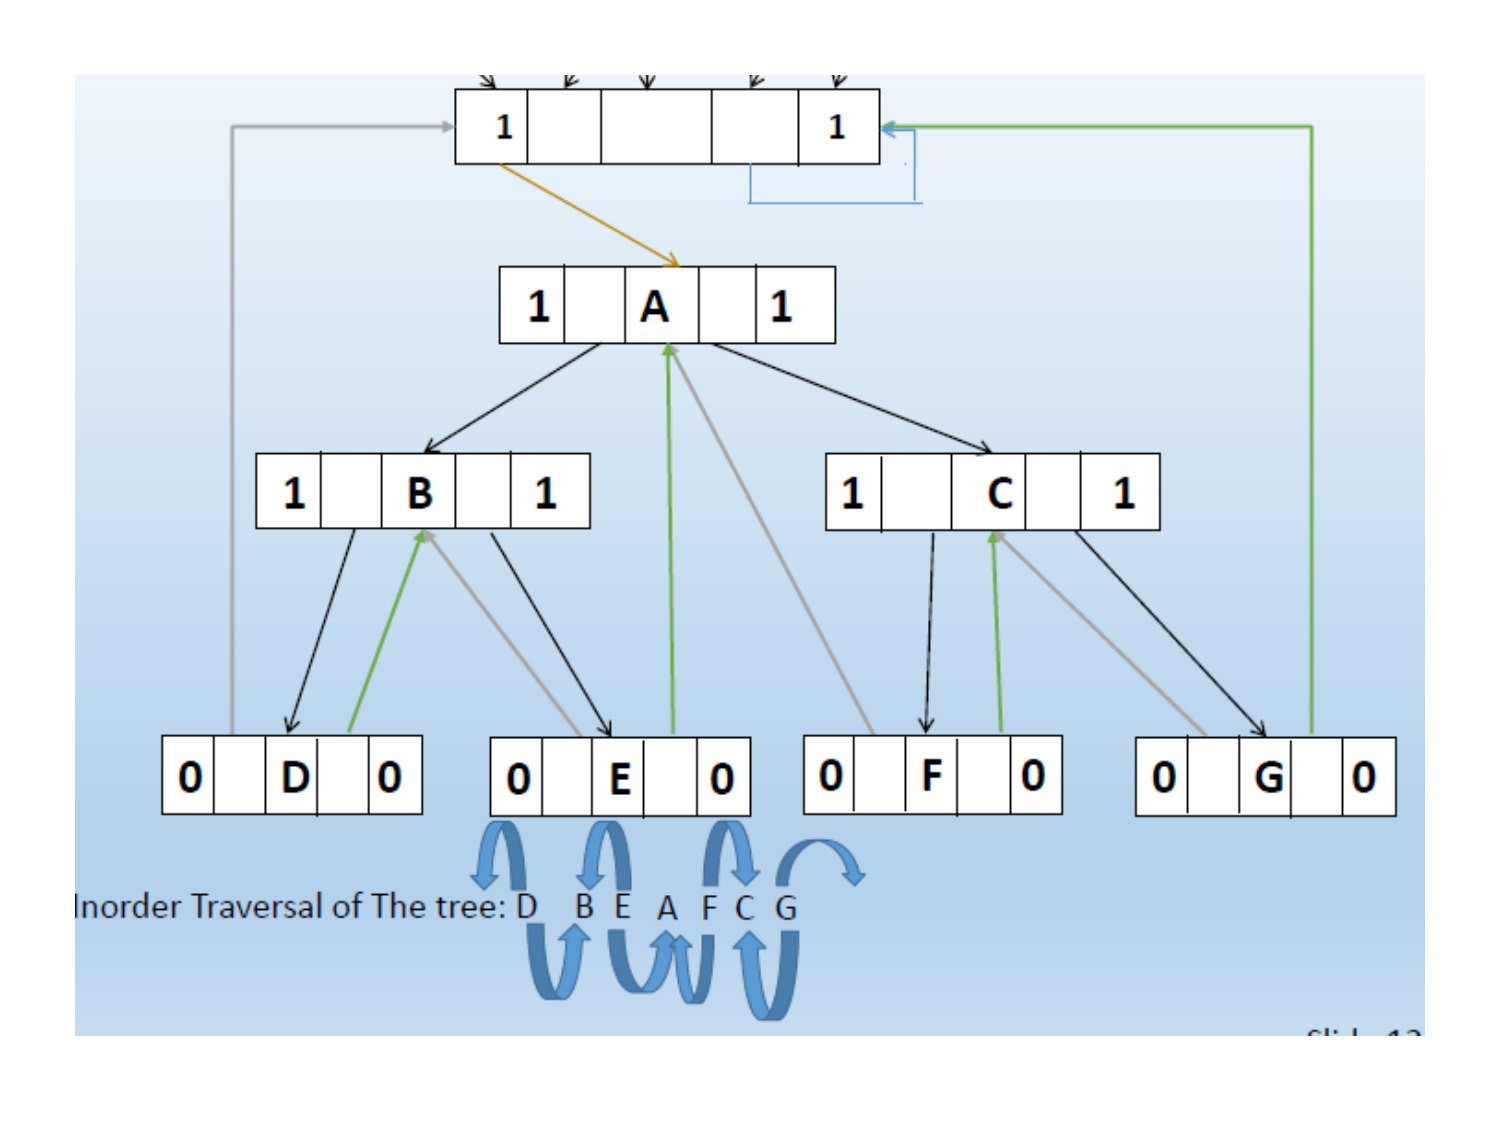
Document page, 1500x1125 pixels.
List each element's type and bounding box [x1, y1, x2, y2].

picture [74, 74, 1425, 1036]
